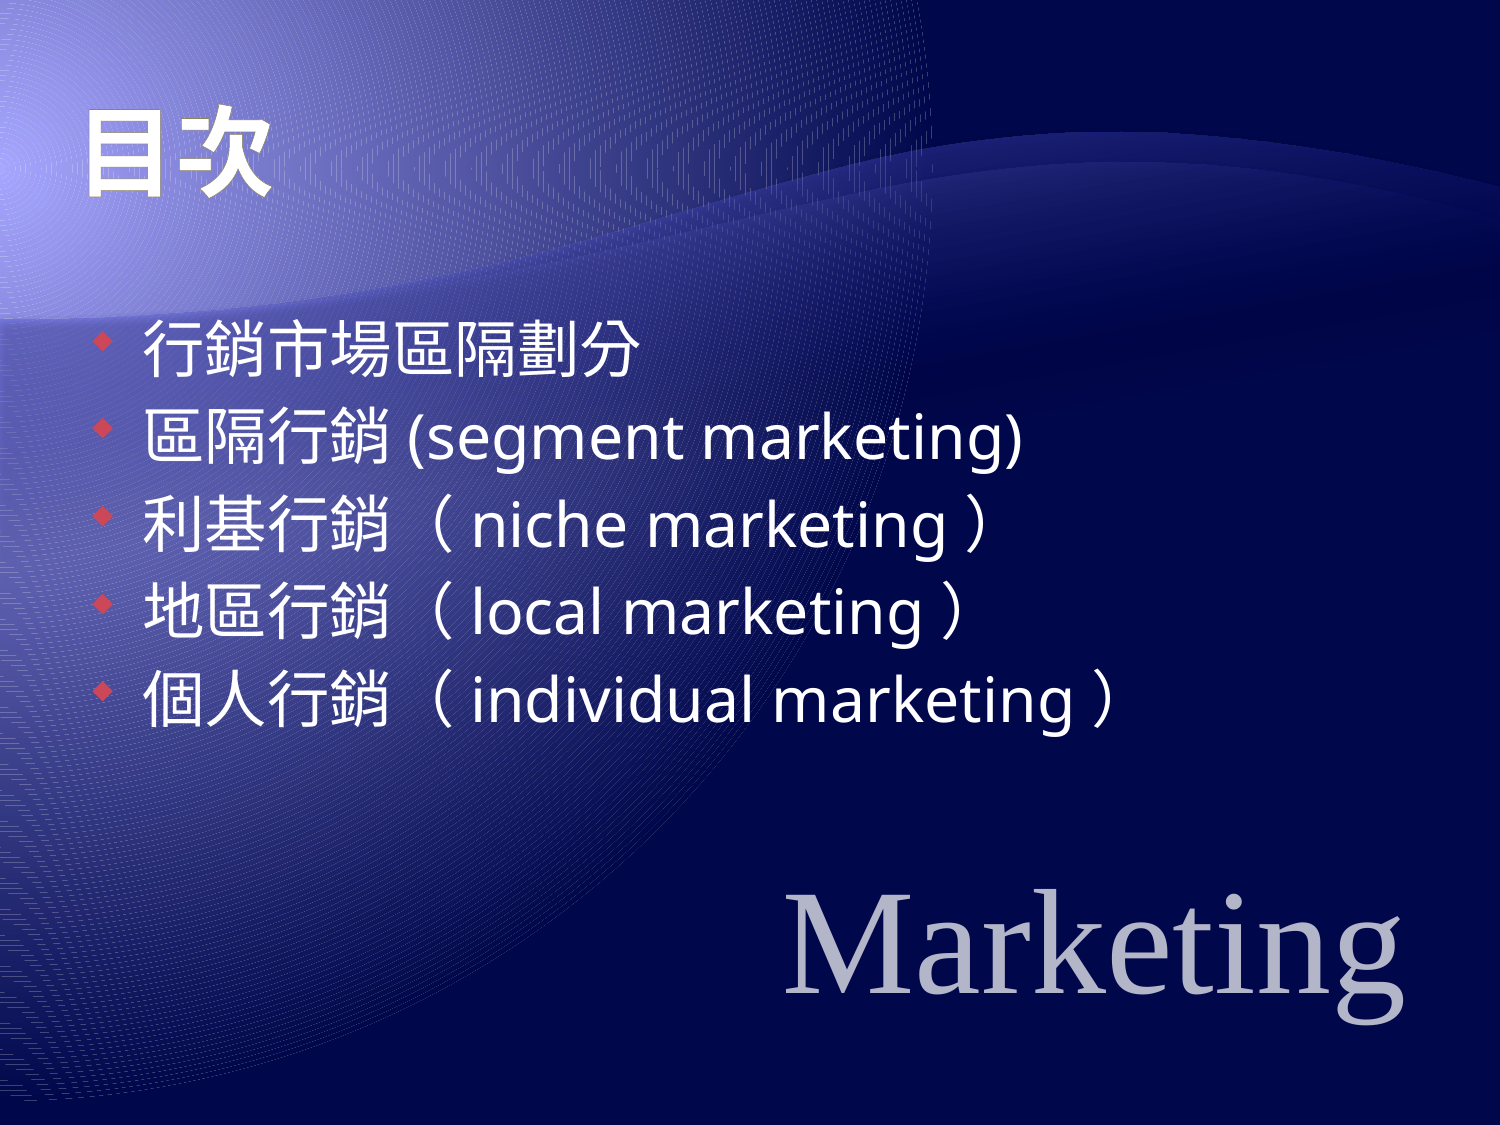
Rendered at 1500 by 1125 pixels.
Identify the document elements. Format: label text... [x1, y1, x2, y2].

text_box Marketing [766, 835, 1422, 1031]
list 行銷市場區隔劃分 區隔行銷(segment marketing) 利基行銷（niche marketing） 地區行銷（local marketing） 個人行銷（individual marketing） [75, 302, 1425, 1033]
title 目次 [75, 87, 1425, 234]
